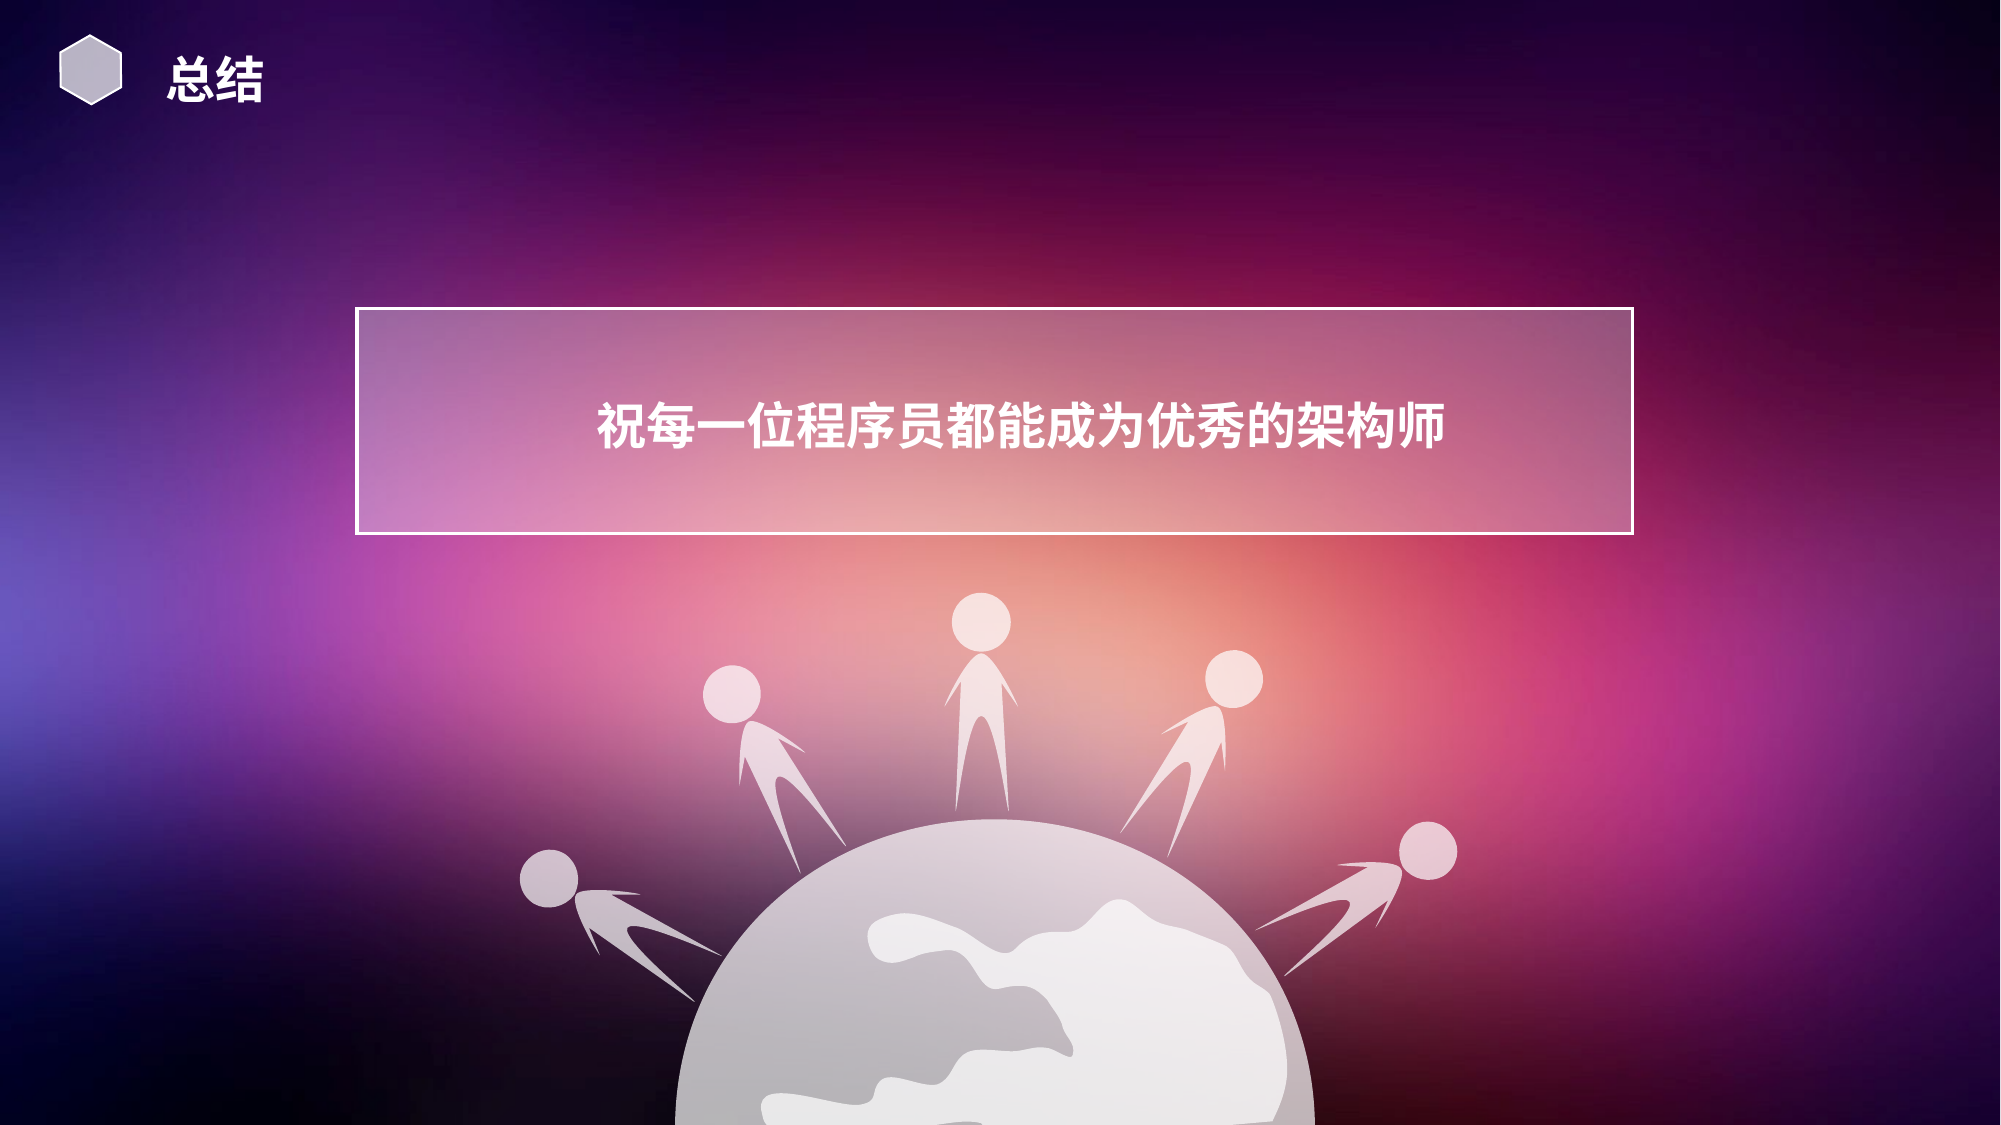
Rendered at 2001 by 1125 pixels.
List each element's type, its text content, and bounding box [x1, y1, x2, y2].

text_box 祝每一位程序员都能成为优秀的架构师 [581, 387, 1537, 463]
text_box 总结 [150, 70, 281, 116]
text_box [515, 592, 1462, 1125]
picture [0, 0, 2001, 1125]
text_box [356, 308, 1634, 534]
